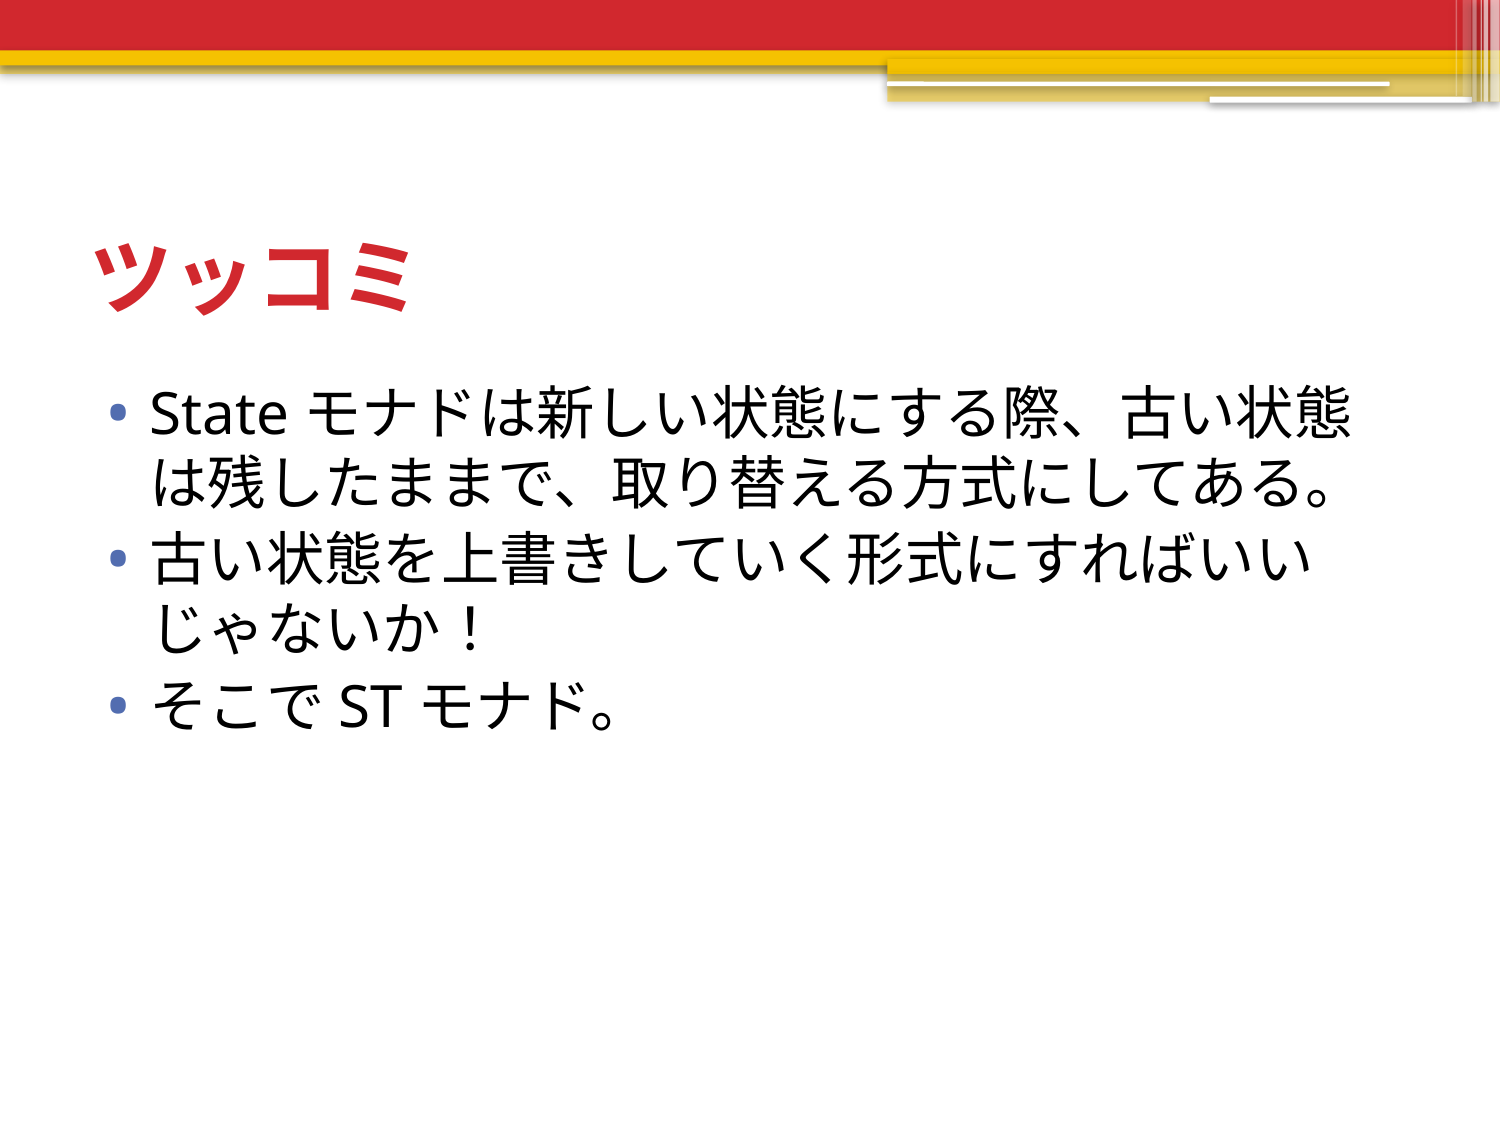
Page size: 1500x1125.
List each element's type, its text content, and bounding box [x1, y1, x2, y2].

title ツッコミ [75, 187, 1425, 363]
list Stateモナドは新しい状態にする際、古い状態は残したままで、取り替える方式にしてある。 古い状態を上書きしていく形式にすればいいじゃないか！ そこでSTモナド。 [75, 368, 1425, 1079]
